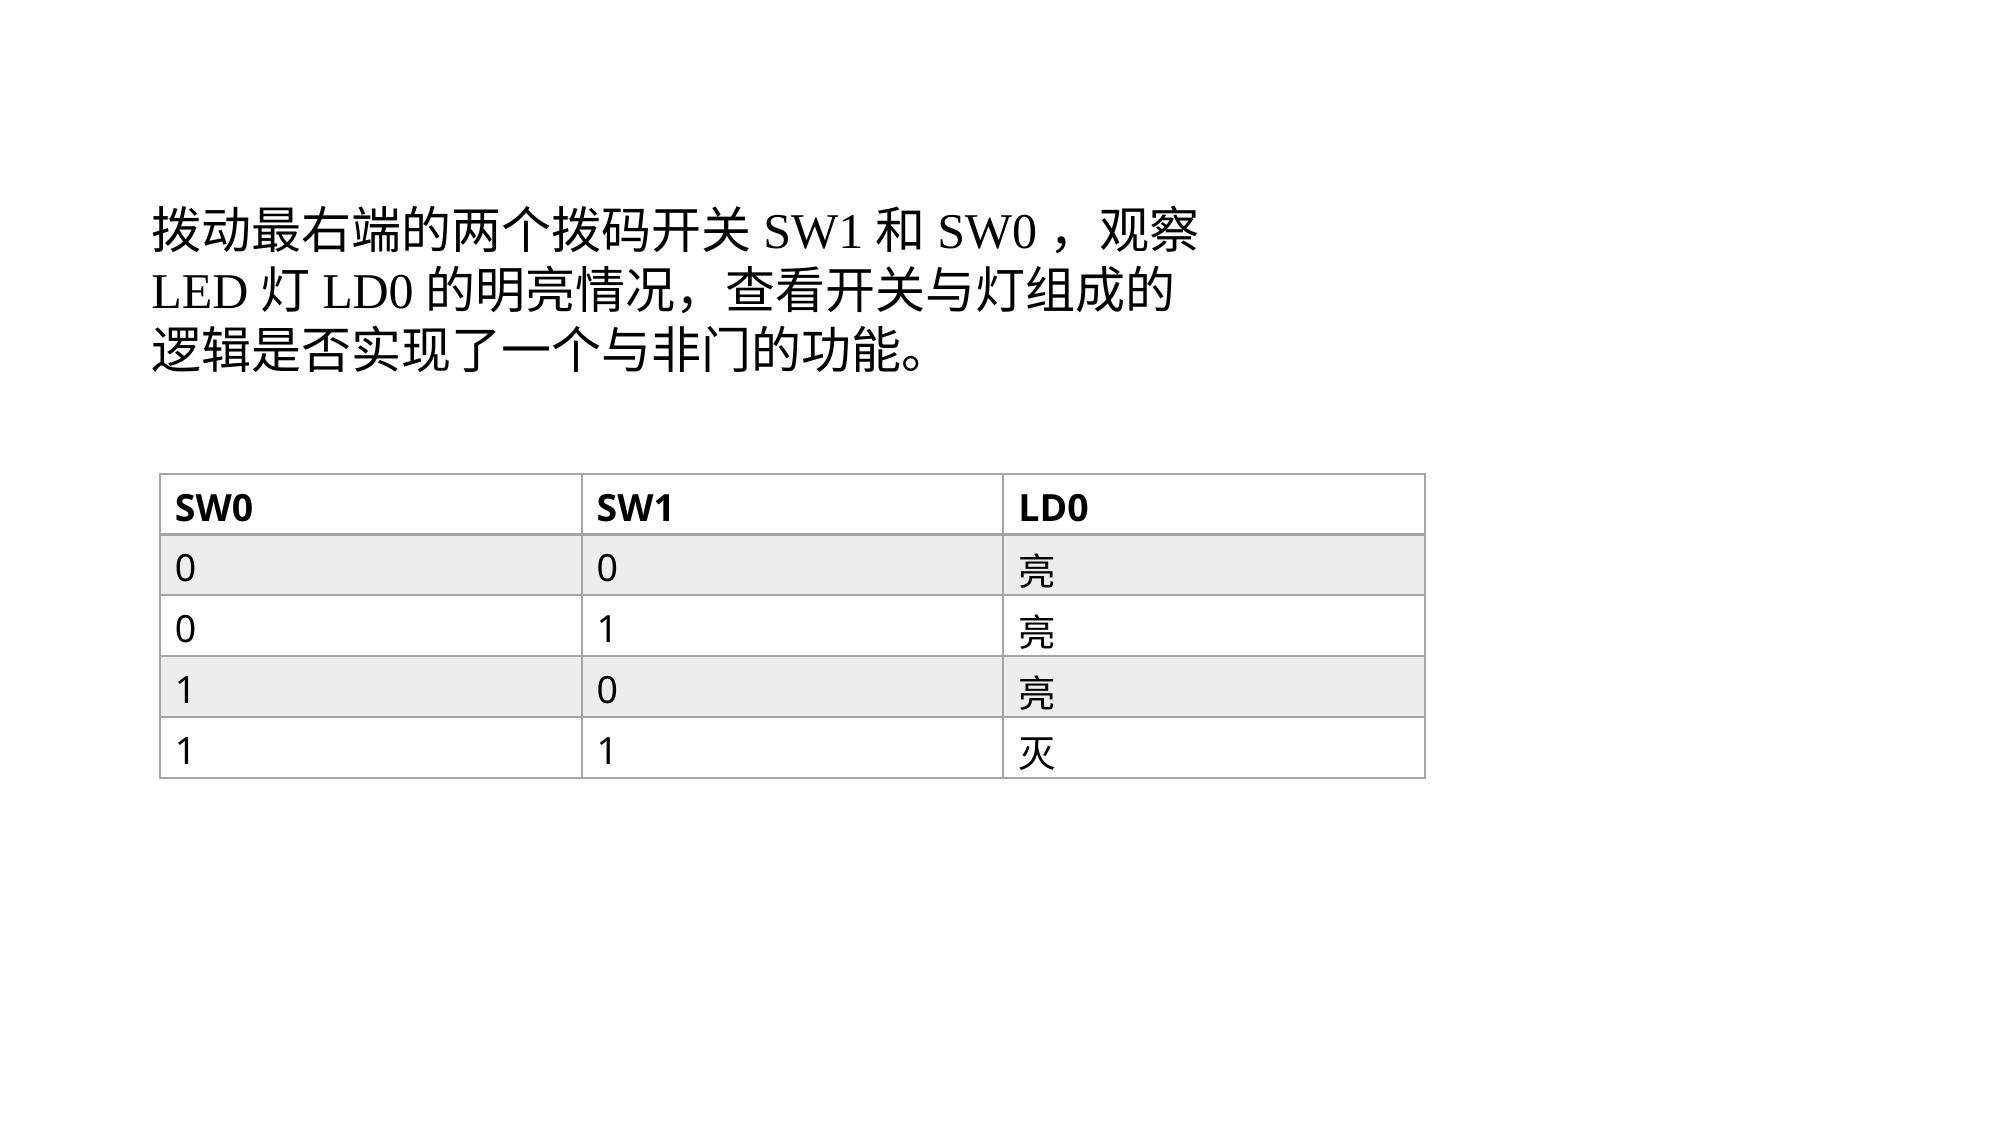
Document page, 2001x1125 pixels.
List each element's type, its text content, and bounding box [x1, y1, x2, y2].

table_cell 0 [583, 536, 1002, 594]
table_cell 1 [583, 718, 1002, 777]
table_cell 1 [161, 657, 581, 716]
table_cell 0 [583, 657, 1002, 716]
table_cell 亮 [1004, 596, 1424, 655]
table_cell 1 [161, 718, 581, 777]
table_cell 0 [161, 536, 581, 594]
table_header LD0 [1004, 475, 1424, 533]
table_header SW1 [583, 475, 1002, 533]
text_box 拨动最右端的两个拨码开关SW1和SW0，观察LED灯LD0的明亮情况，查看开关与灯组成的逻辑是否实现了一个与非门的功能。 [136, 191, 1235, 387]
table_cell 亮 [1004, 536, 1424, 594]
table_header SW0 [161, 475, 581, 533]
table_cell 亮 [1004, 657, 1424, 716]
table_cell 1 [583, 596, 1002, 655]
table_cell 0 [161, 596, 581, 655]
table_cell 灭 [1004, 718, 1424, 777]
